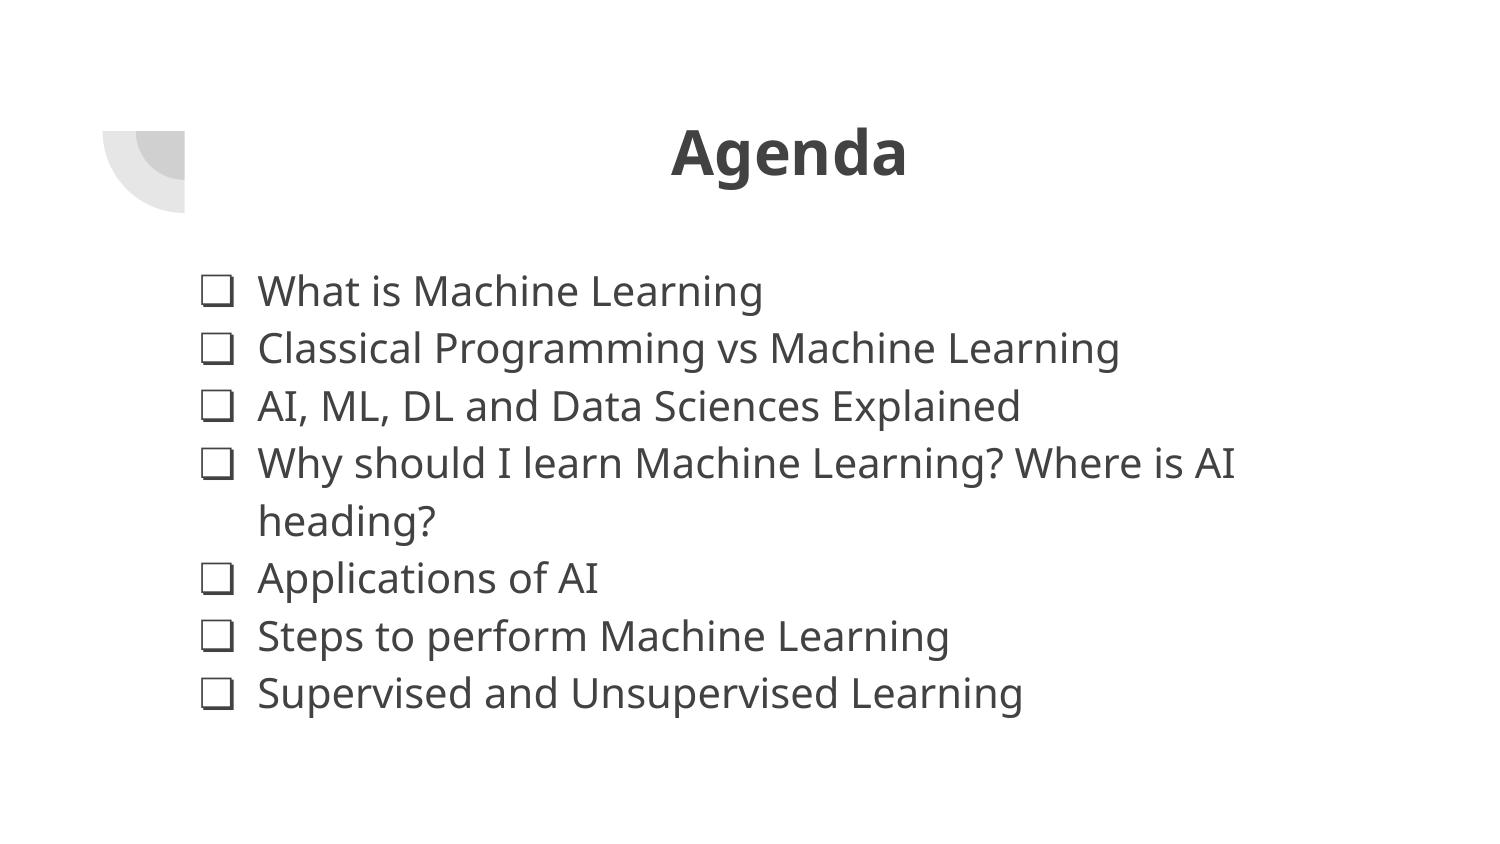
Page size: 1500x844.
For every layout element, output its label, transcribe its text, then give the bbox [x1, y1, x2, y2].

title Agenda [213, 98, 1368, 241]
list What is Machine Learning Classical Programming vs Machine Learning AI, ML, DL and Data Sciences Explained Why should I learn Machine Learning? Where is AI heading? Applications of AI Steps to perform Machine Learning Supervised and Unsupervised Learning [167, 241, 1410, 721]
